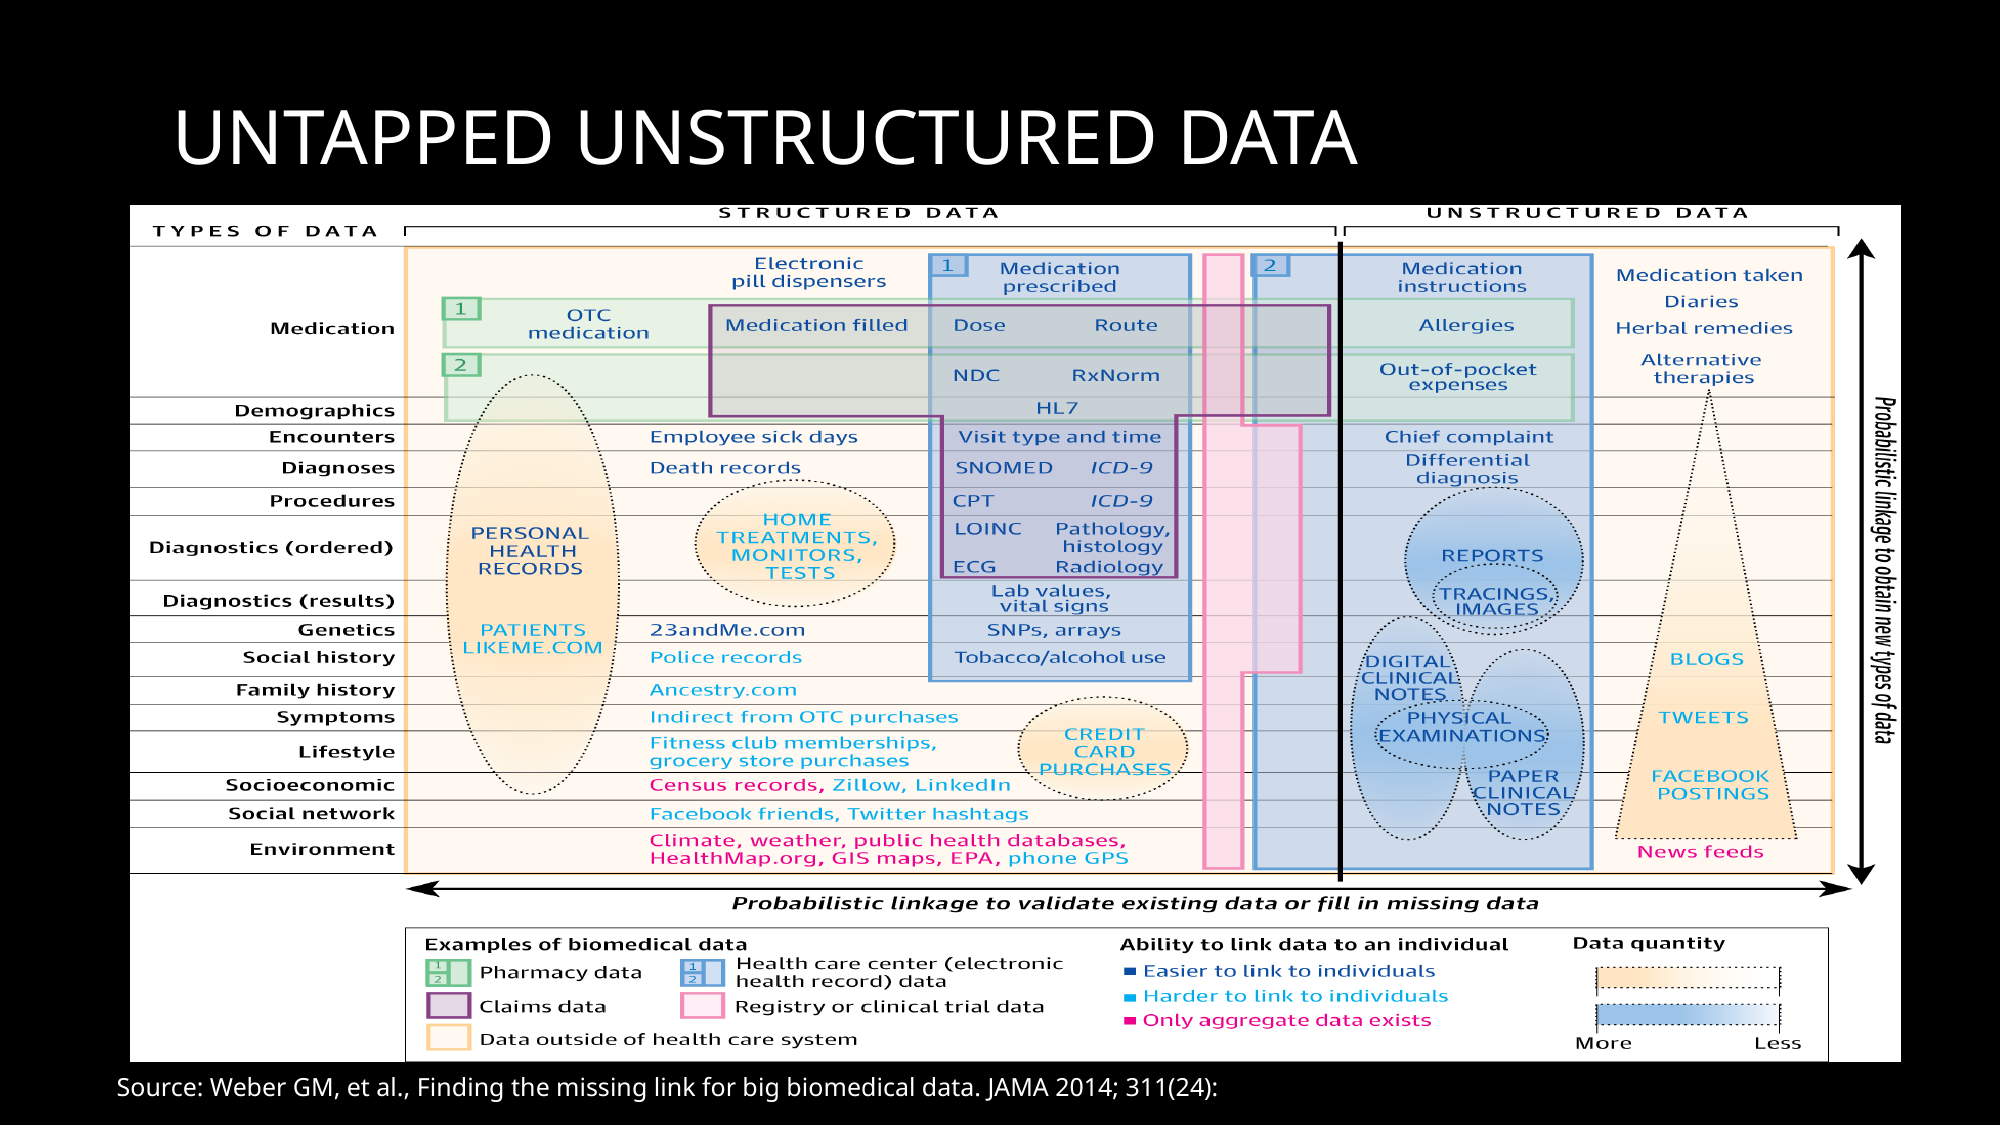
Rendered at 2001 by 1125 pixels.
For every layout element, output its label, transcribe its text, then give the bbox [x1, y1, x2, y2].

text_box Source: Weber GM, et al., Finding the missing link for big biomedical data. JAMA 2014; 311(24): [101, 1064, 1236, 1110]
title Untapped Unstructured data [157, 18, 1783, 205]
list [130, 205, 1901, 1062]
